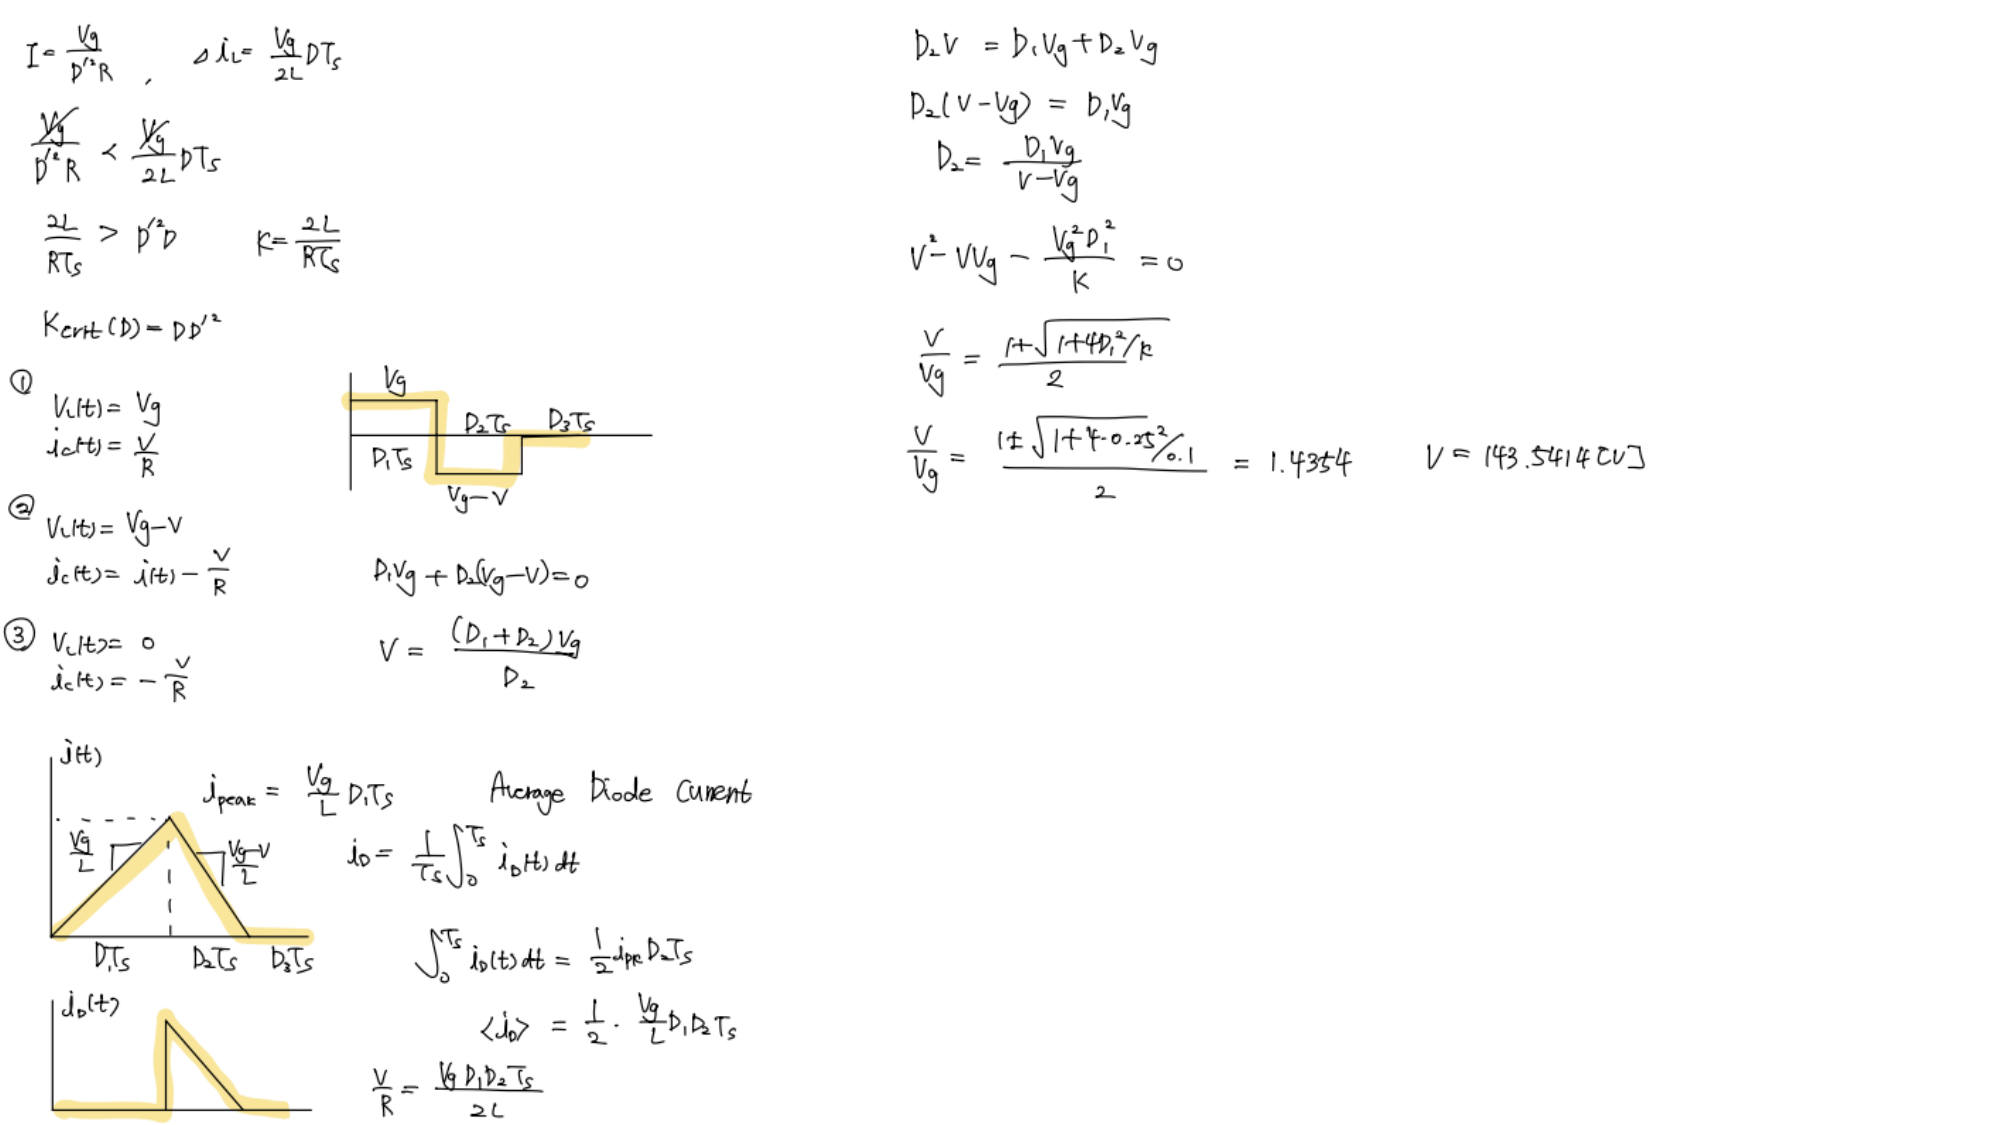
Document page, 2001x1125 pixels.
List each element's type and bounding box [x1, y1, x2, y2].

picture [873, 5, 1729, 1125]
picture [0, 5, 848, 1125]
